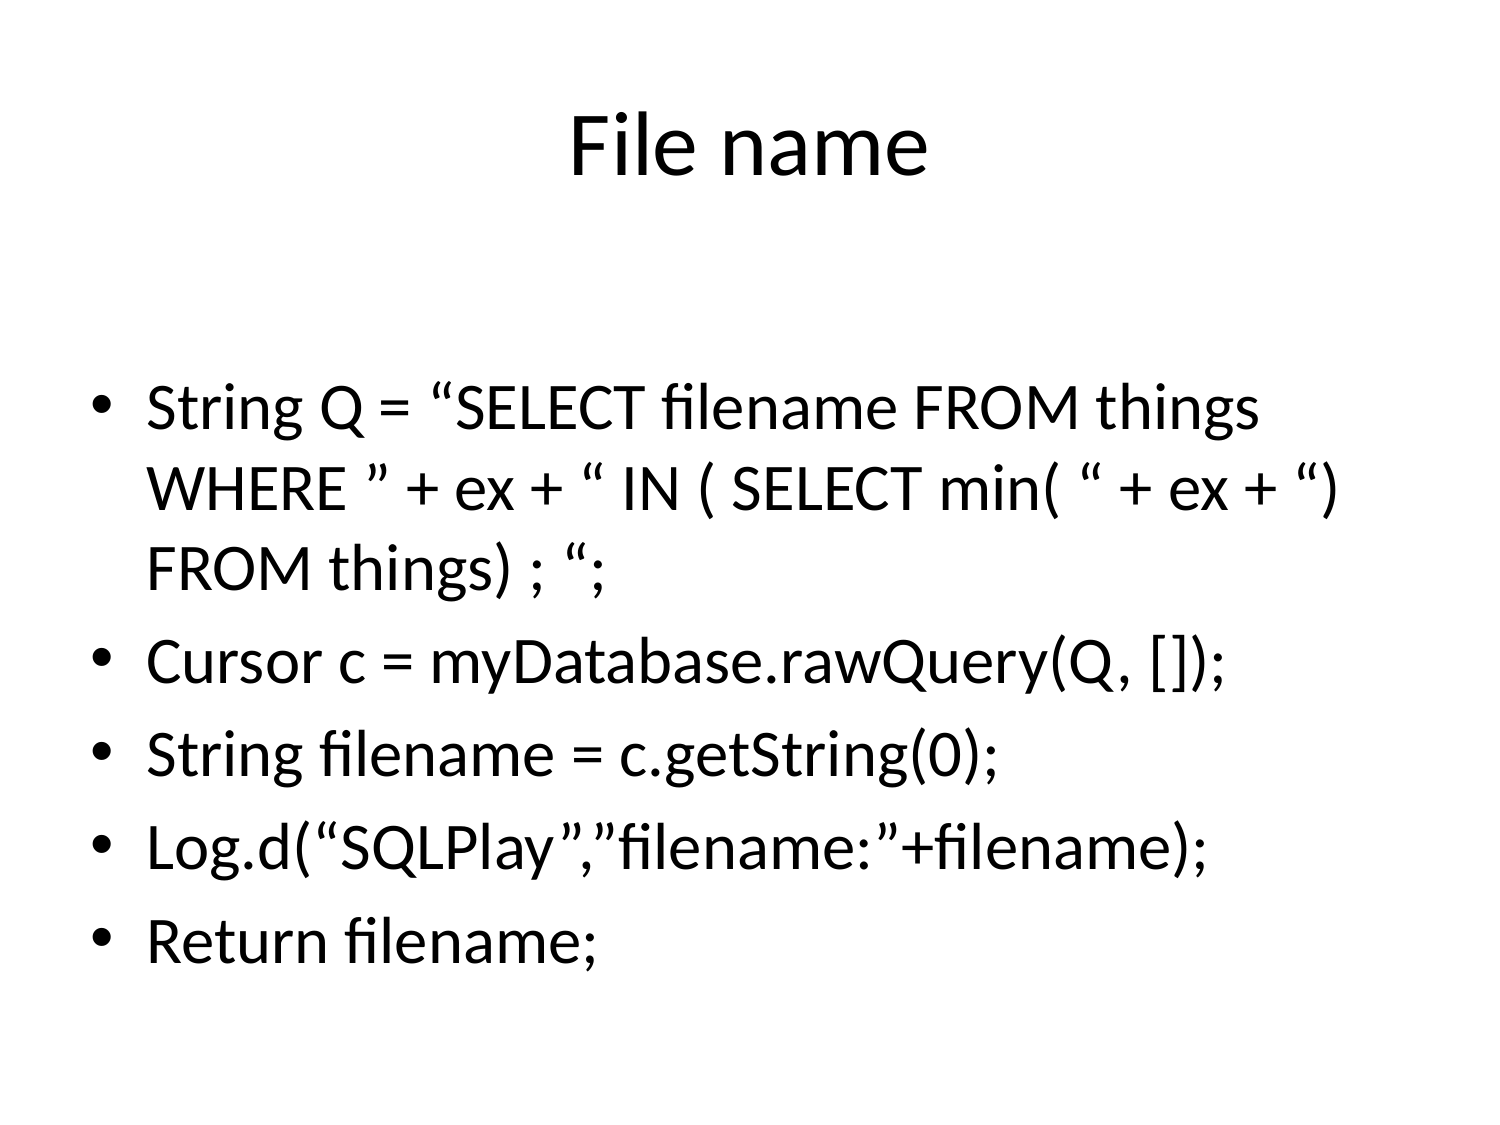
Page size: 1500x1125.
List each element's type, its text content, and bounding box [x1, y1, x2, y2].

title File name [75, 45, 1425, 233]
list String Q = “SELECT filename FROM things WHERE ” + ex + “ IN ( SELECT min( “ + ex + “) FROM things) ; “; Cursor c = myDatabase.rawQuery(Q, []); String filename = c.getString(0); Log.d(“SQLPlay”,”filename:”+filename); Return filename; [75, 262, 1425, 1005]
